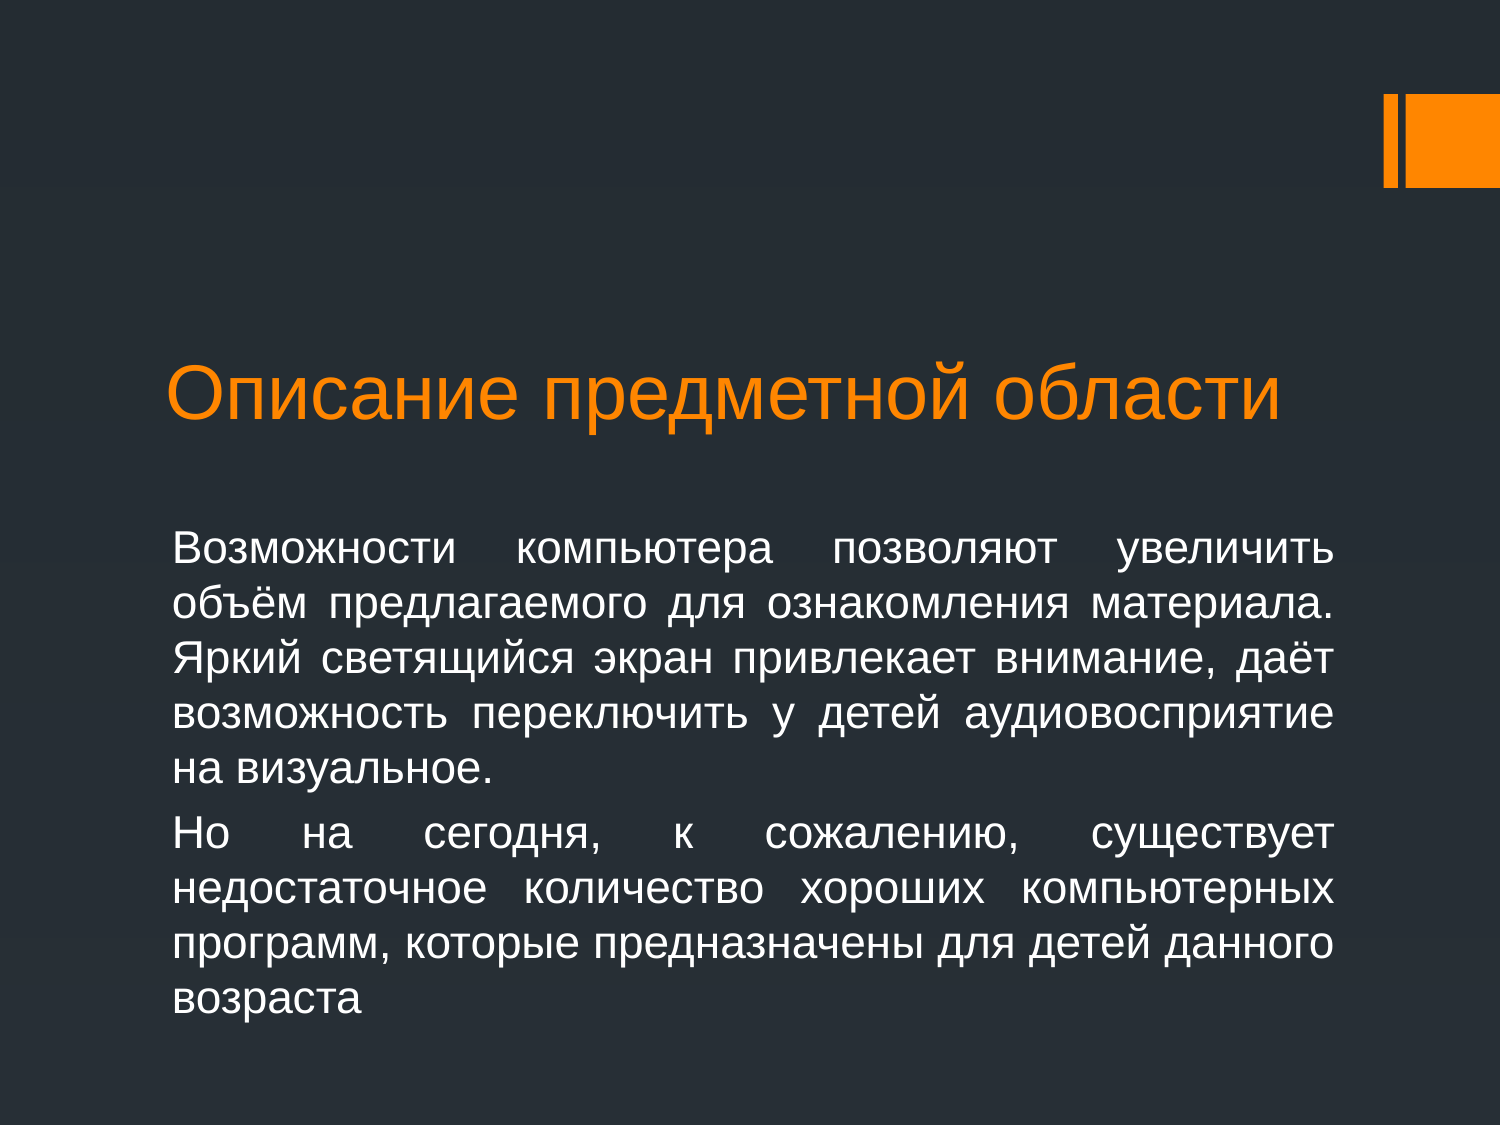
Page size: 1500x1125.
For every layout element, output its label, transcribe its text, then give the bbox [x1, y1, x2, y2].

title Описание предметной области [150, 253, 1350, 443]
list Возможности компьютера позволяют увеличить объём предлагаемого для ознакомления материала. Яркий светящийся экран привлекает внимание, даёт возможность переключить у детей аудиовосприятие на визуальное. Но на сегодня, к сожалению, существует недостаточное количество хороших компьютерных программ, которые предназначены для детей данного возраста [150, 454, 1350, 1035]
